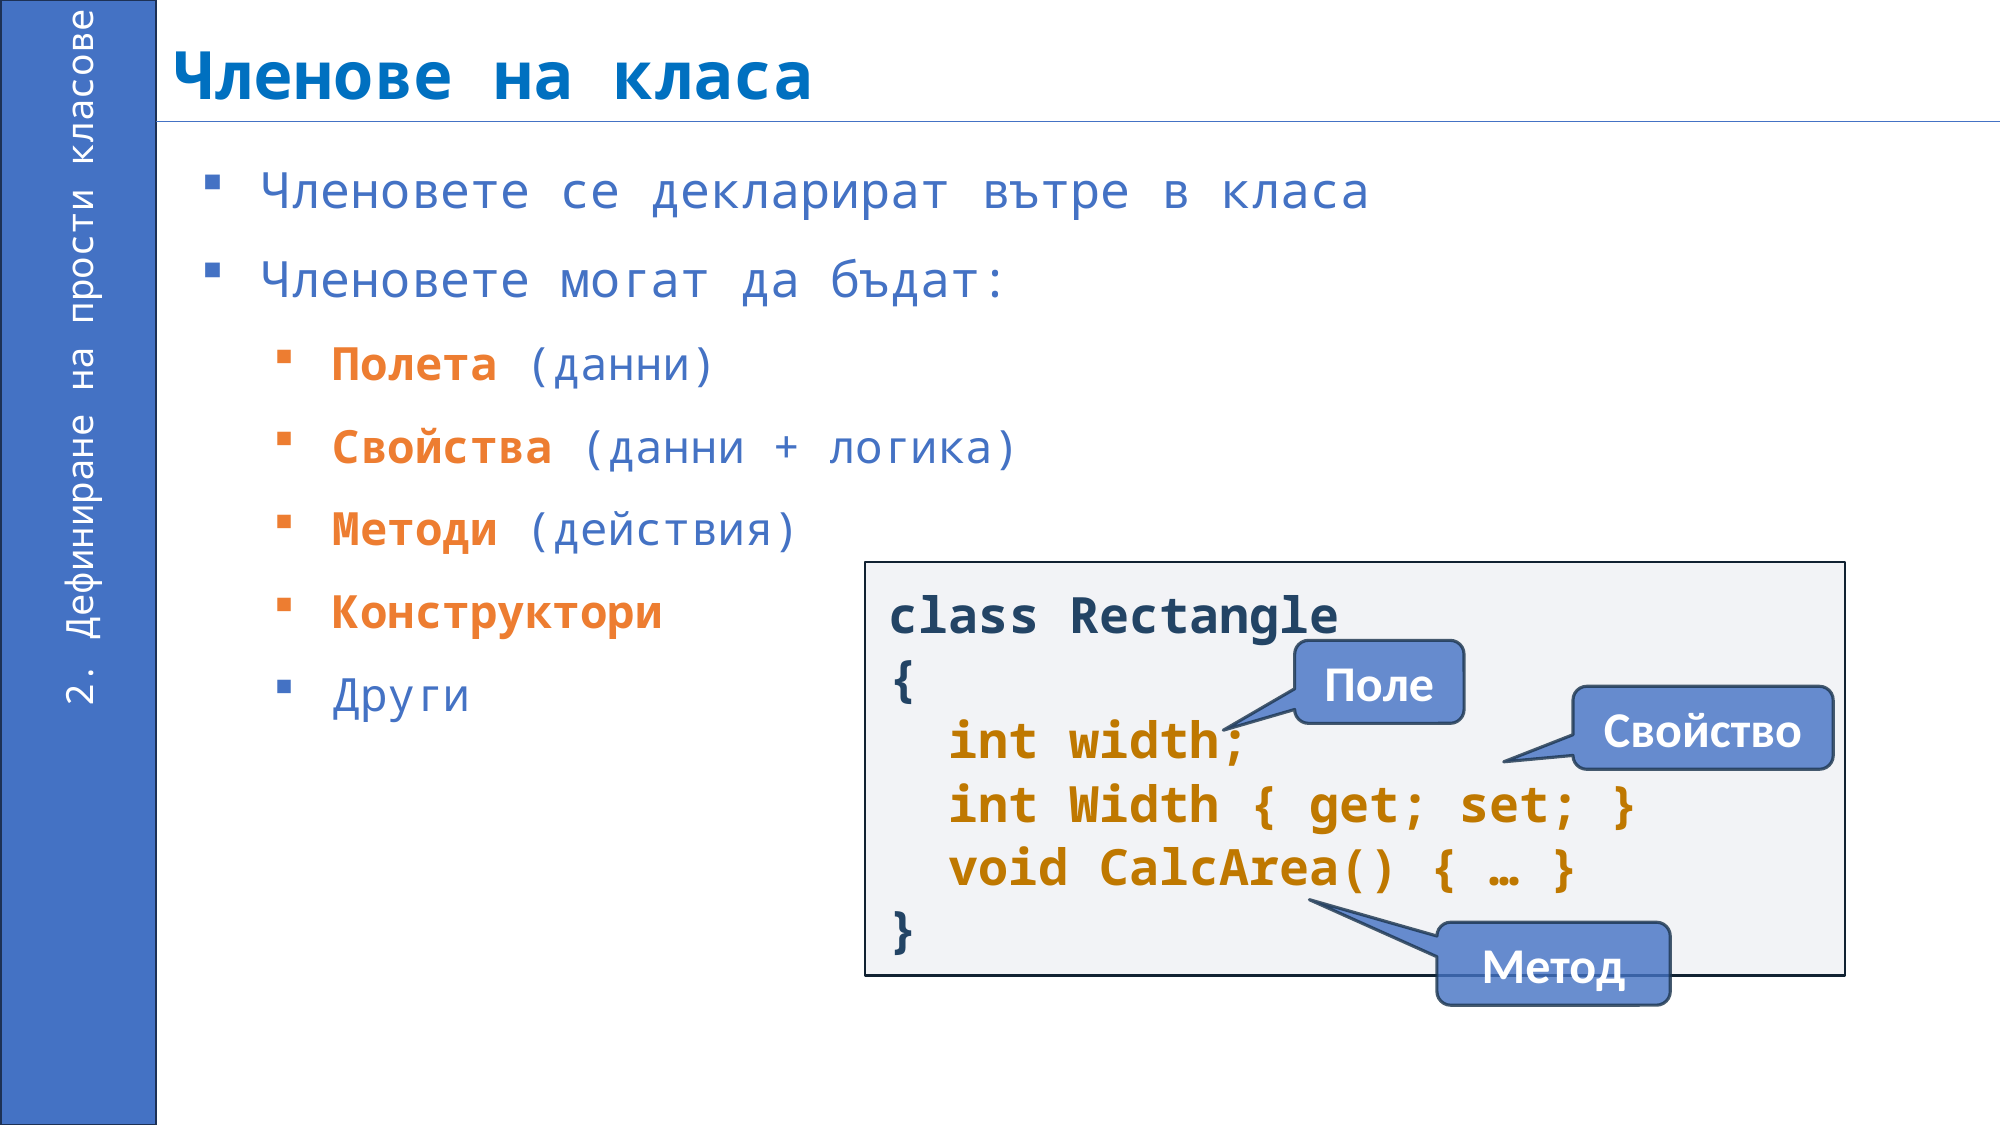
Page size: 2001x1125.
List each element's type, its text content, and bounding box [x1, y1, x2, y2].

text_box Членове на класа [158, 25, 829, 121]
text_box 2. Дефиниране на прости класове [48, 0, 108, 722]
text_box Метод [1309, 899, 1671, 1006]
text_box [0, 0, 157, 1125]
text_box Членовете се декларират вътре в класа Членовете могат да бъдат: Полета (данни) Свойства (данни + логика) Методи (действия) Конструктори Други [183, 150, 1845, 1055]
text_box class Rectangle { int width; int Width { get; set; } void CalcArea() { … } } [865, 562, 1845, 976]
text_box Поле [1223, 640, 1465, 731]
text_box Свойство [1503, 686, 1834, 770]
